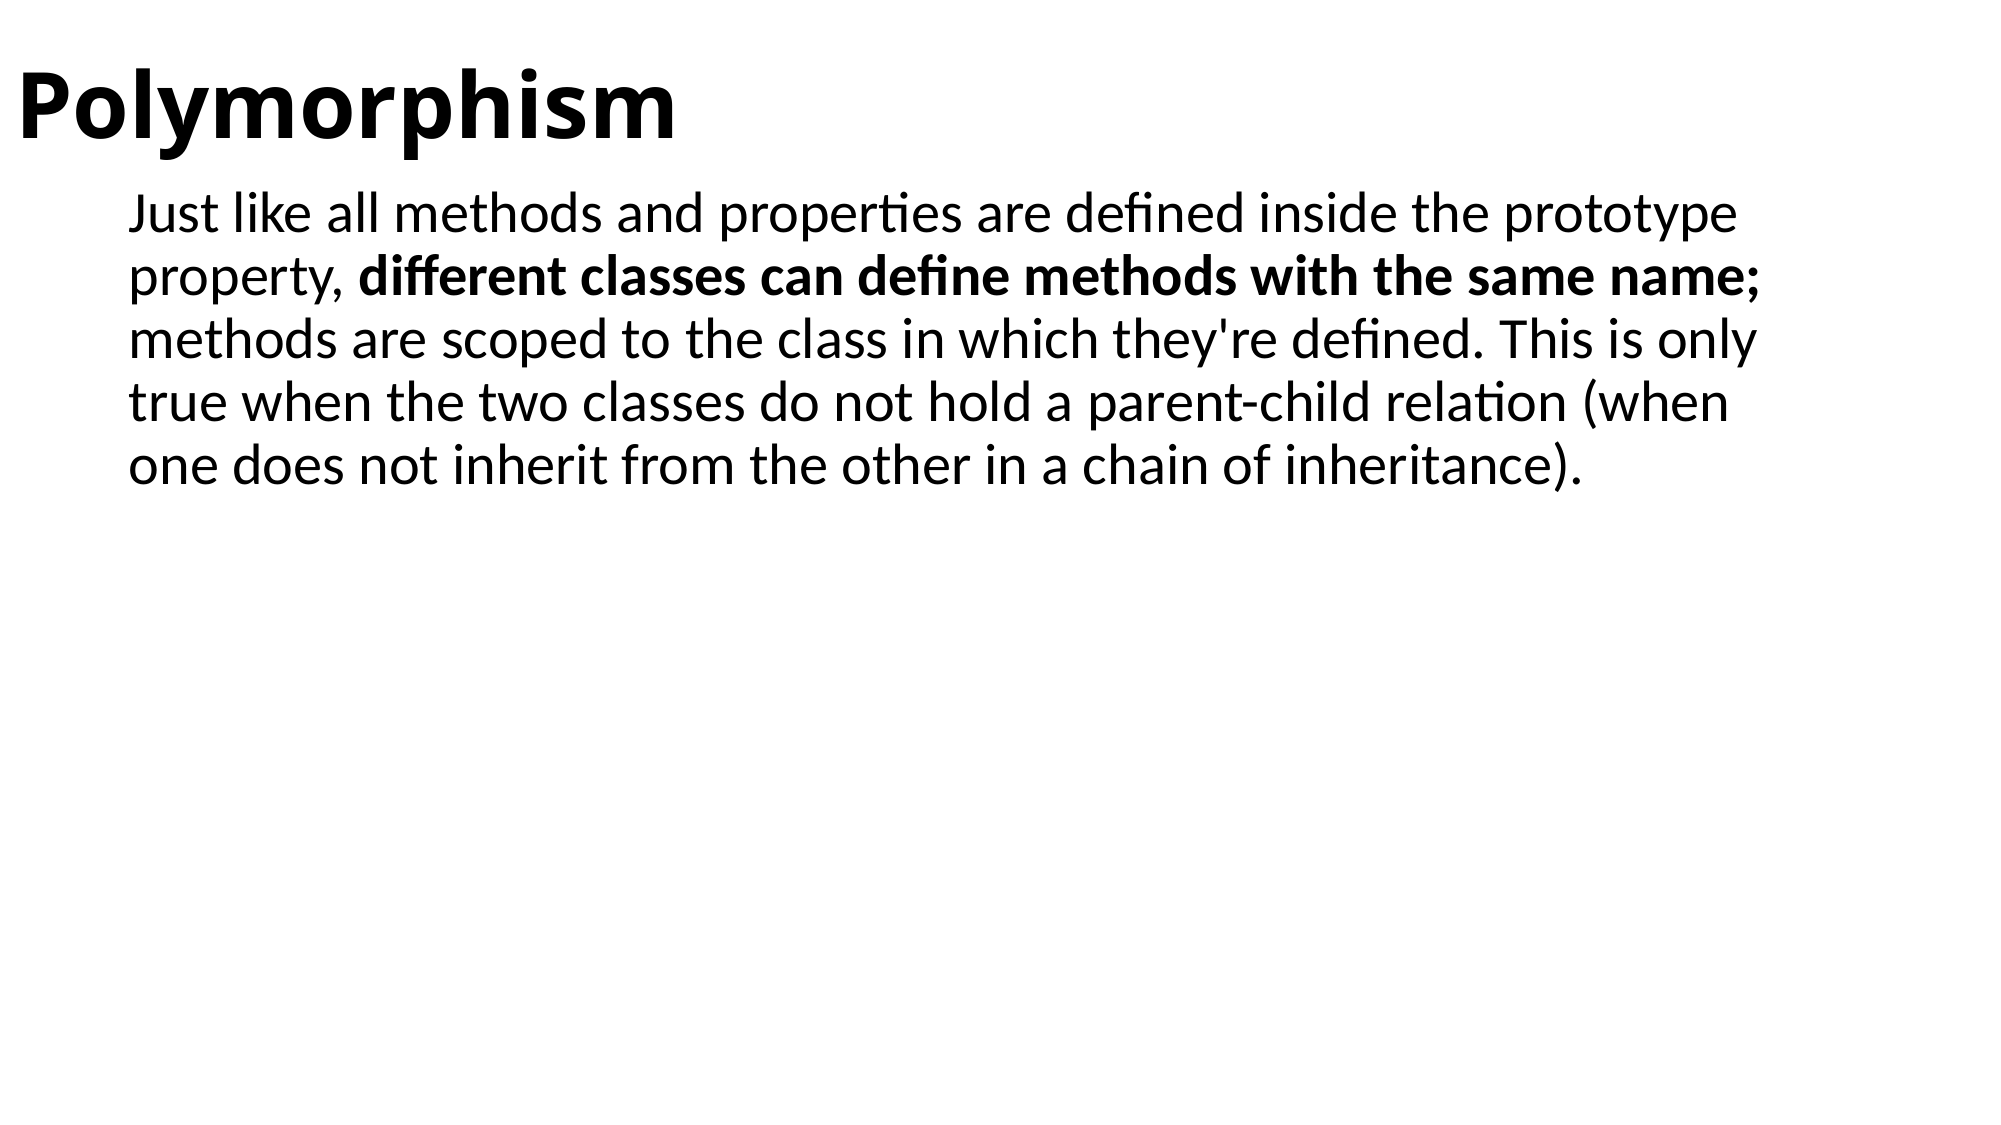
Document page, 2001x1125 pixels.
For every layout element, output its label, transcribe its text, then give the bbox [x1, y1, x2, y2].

list Just like all methods and properties are defined inside the prototype property, different classes can define methods with the same name; methods are scoped to the class in which they're defined. This is only true when the two classes do not hold a parent-child relation (when one does not inherit from the other in a chain of inheritance). [114, 175, 1839, 539]
title Polymorphism [0, 0, 1725, 218]
